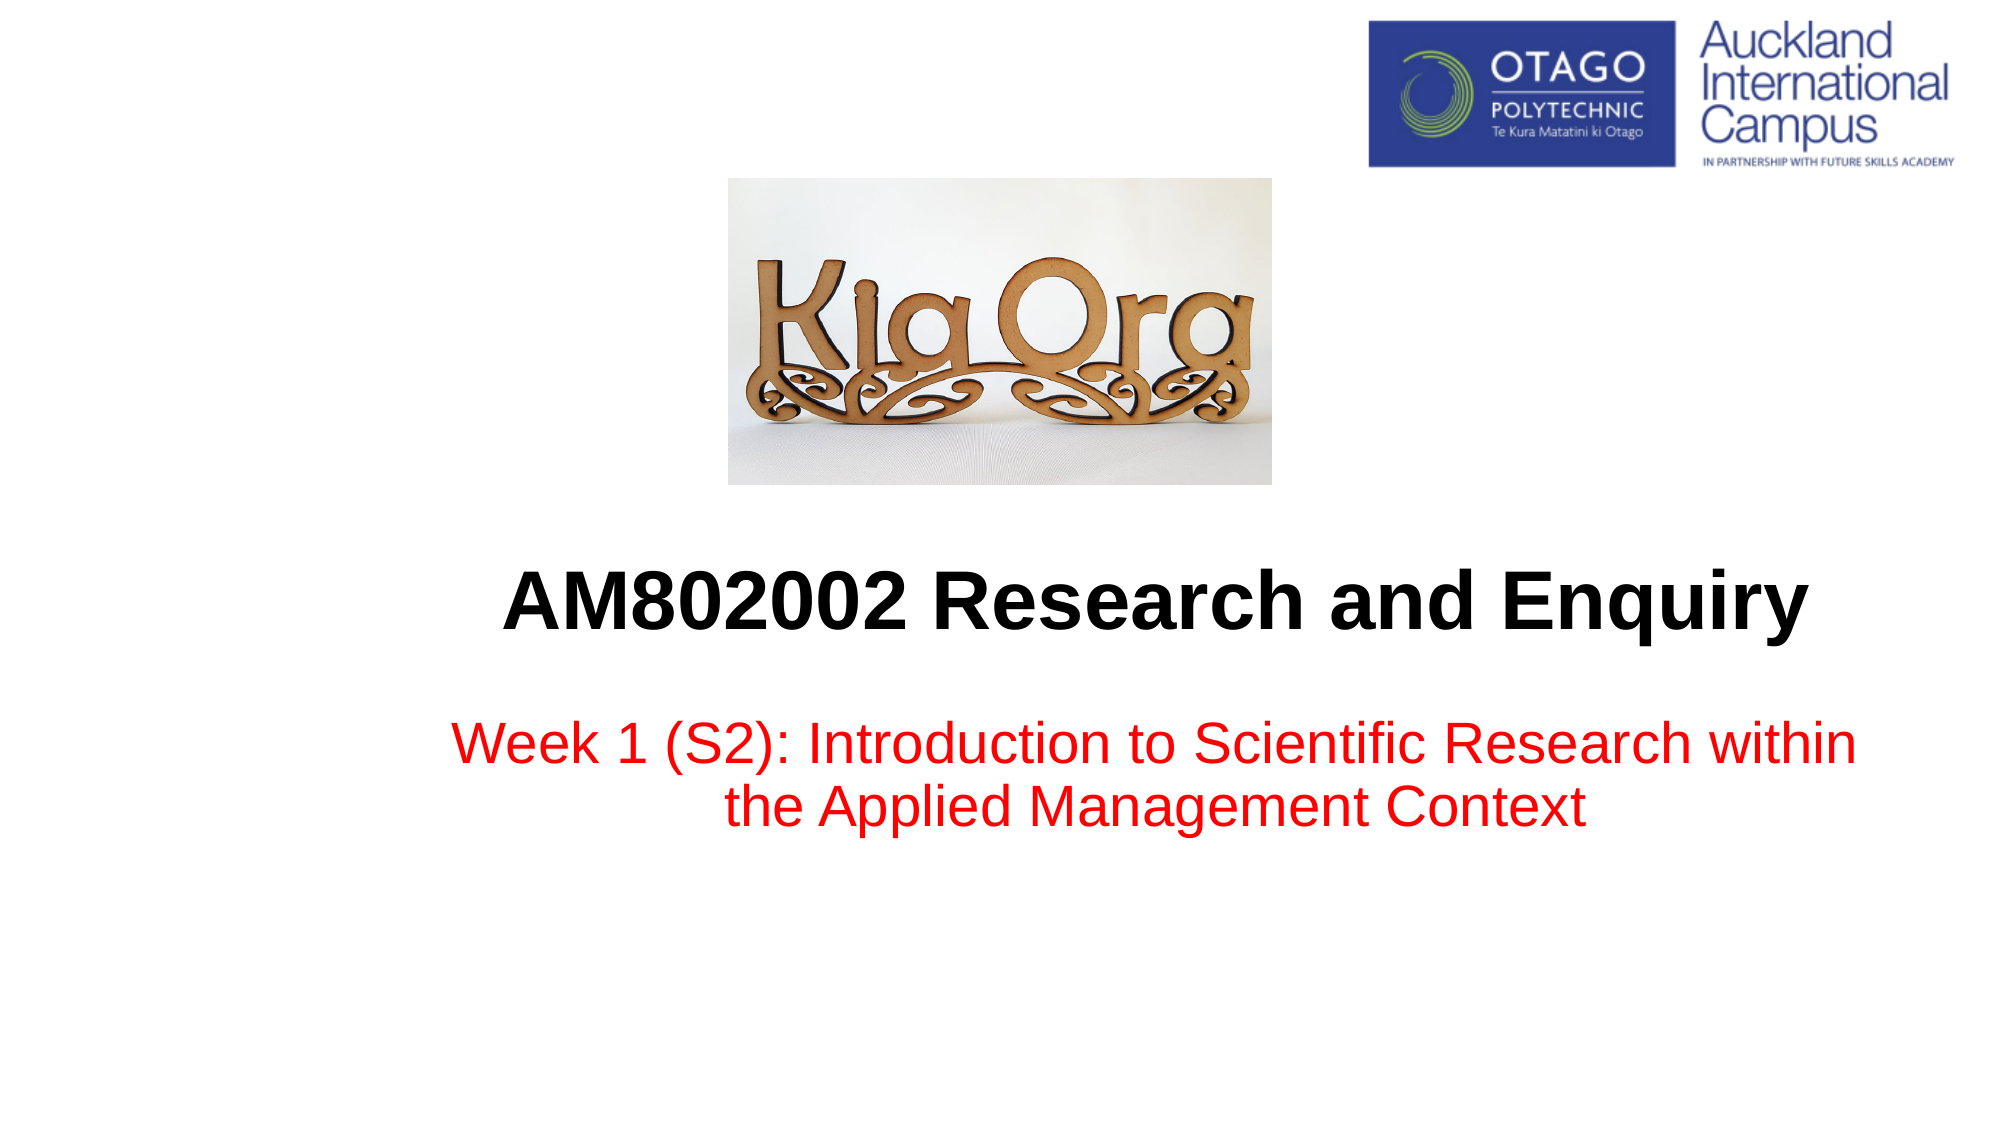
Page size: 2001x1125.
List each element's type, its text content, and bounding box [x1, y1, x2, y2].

picture [1356, 0, 2000, 186]
title AM802002 Research and Enquiry [424, 283, 1888, 655]
subtitle Week 1 (S2): Introduction to Scientific Research within the Applied Management Context [424, 705, 1888, 891]
picture [727, 178, 1273, 485]
